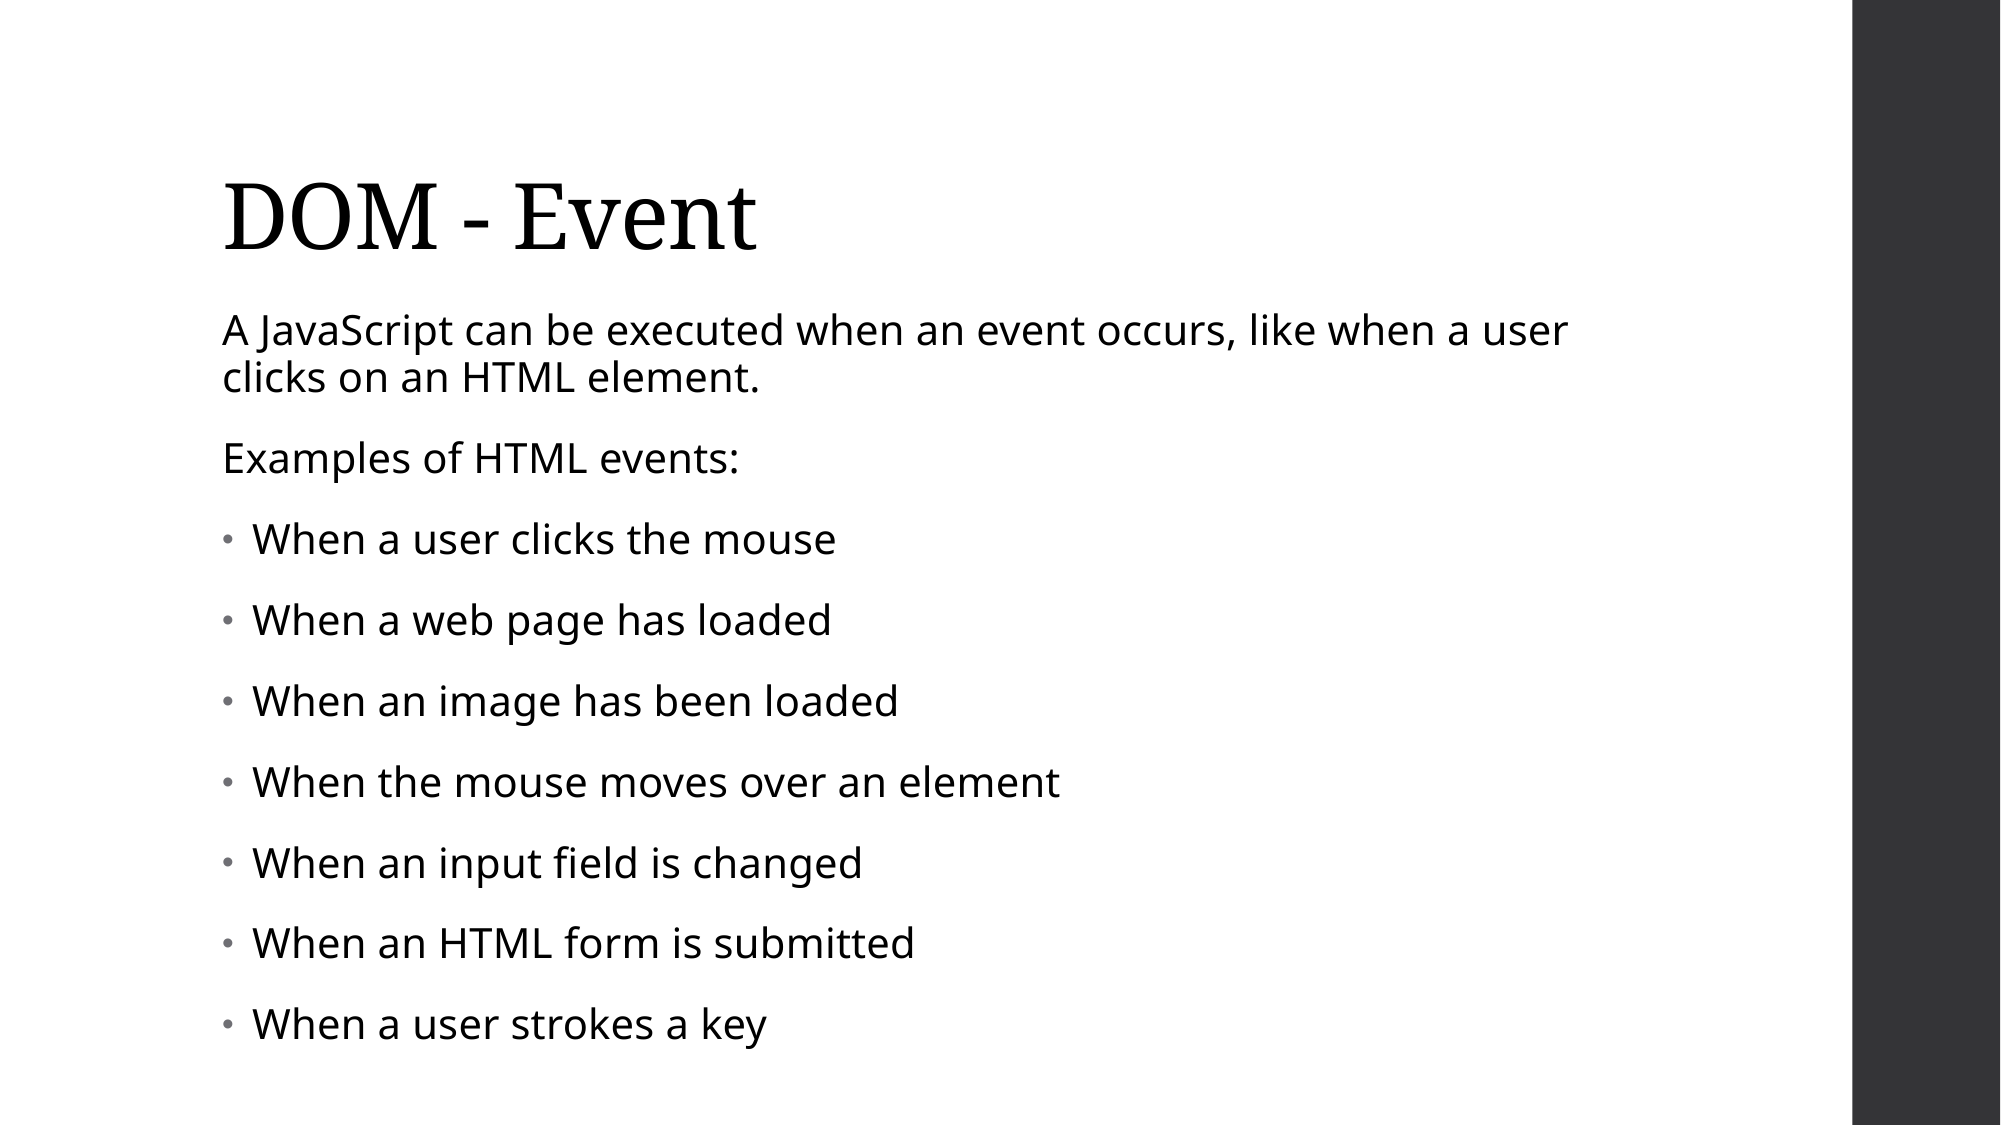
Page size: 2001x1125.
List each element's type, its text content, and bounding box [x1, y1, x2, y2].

list A JavaScript can be executed when an event occurs, like when a user clicks on an HTML element. Examples of HTML events: When a user clicks the mouse When a web page has loaded When an image has been loaded When the mouse moves over an element When an input field is changed When an HTML form is submitted When a user strokes a key [206, 299, 1617, 1014]
title DOM - Event [206, 60, 1797, 278]
